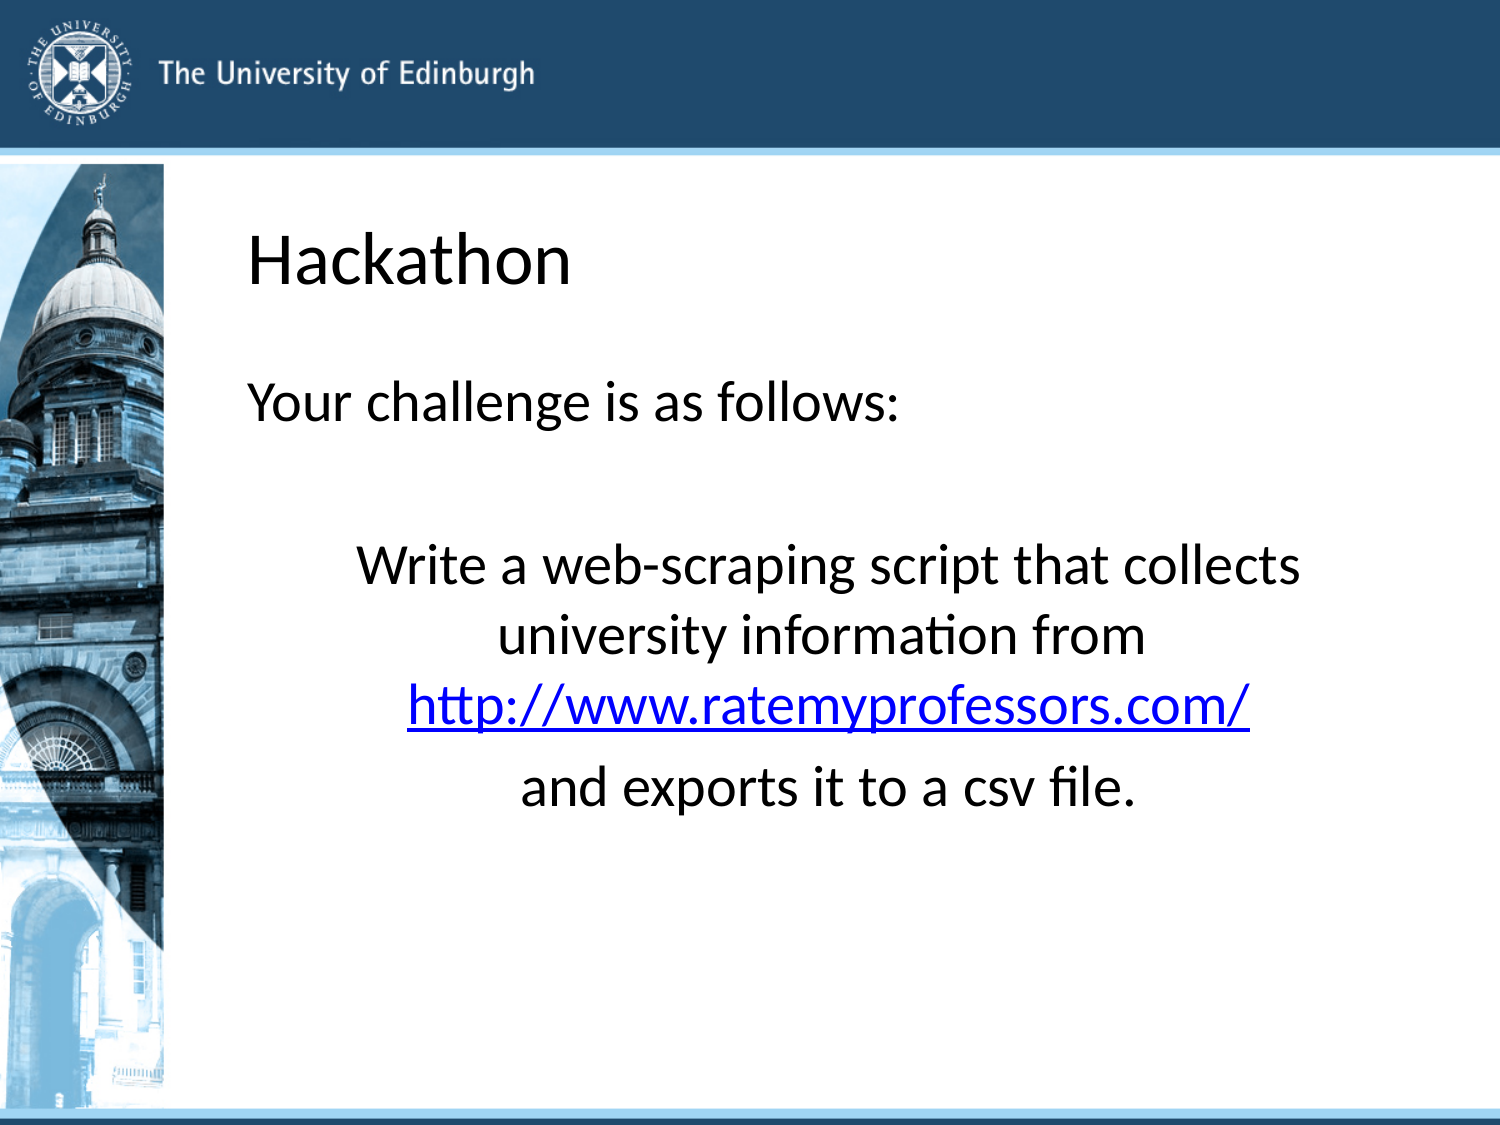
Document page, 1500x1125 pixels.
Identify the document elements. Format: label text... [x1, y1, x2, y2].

list Your challenge is as follows: Write a web-scraping script that collects university information from http://www.ratemyprofessors.com/ and exports it to a csv file. [232, 355, 1425, 1005]
title Hackathon [232, 160, 1425, 348]
picture [0, 0, 1500, 1125]
